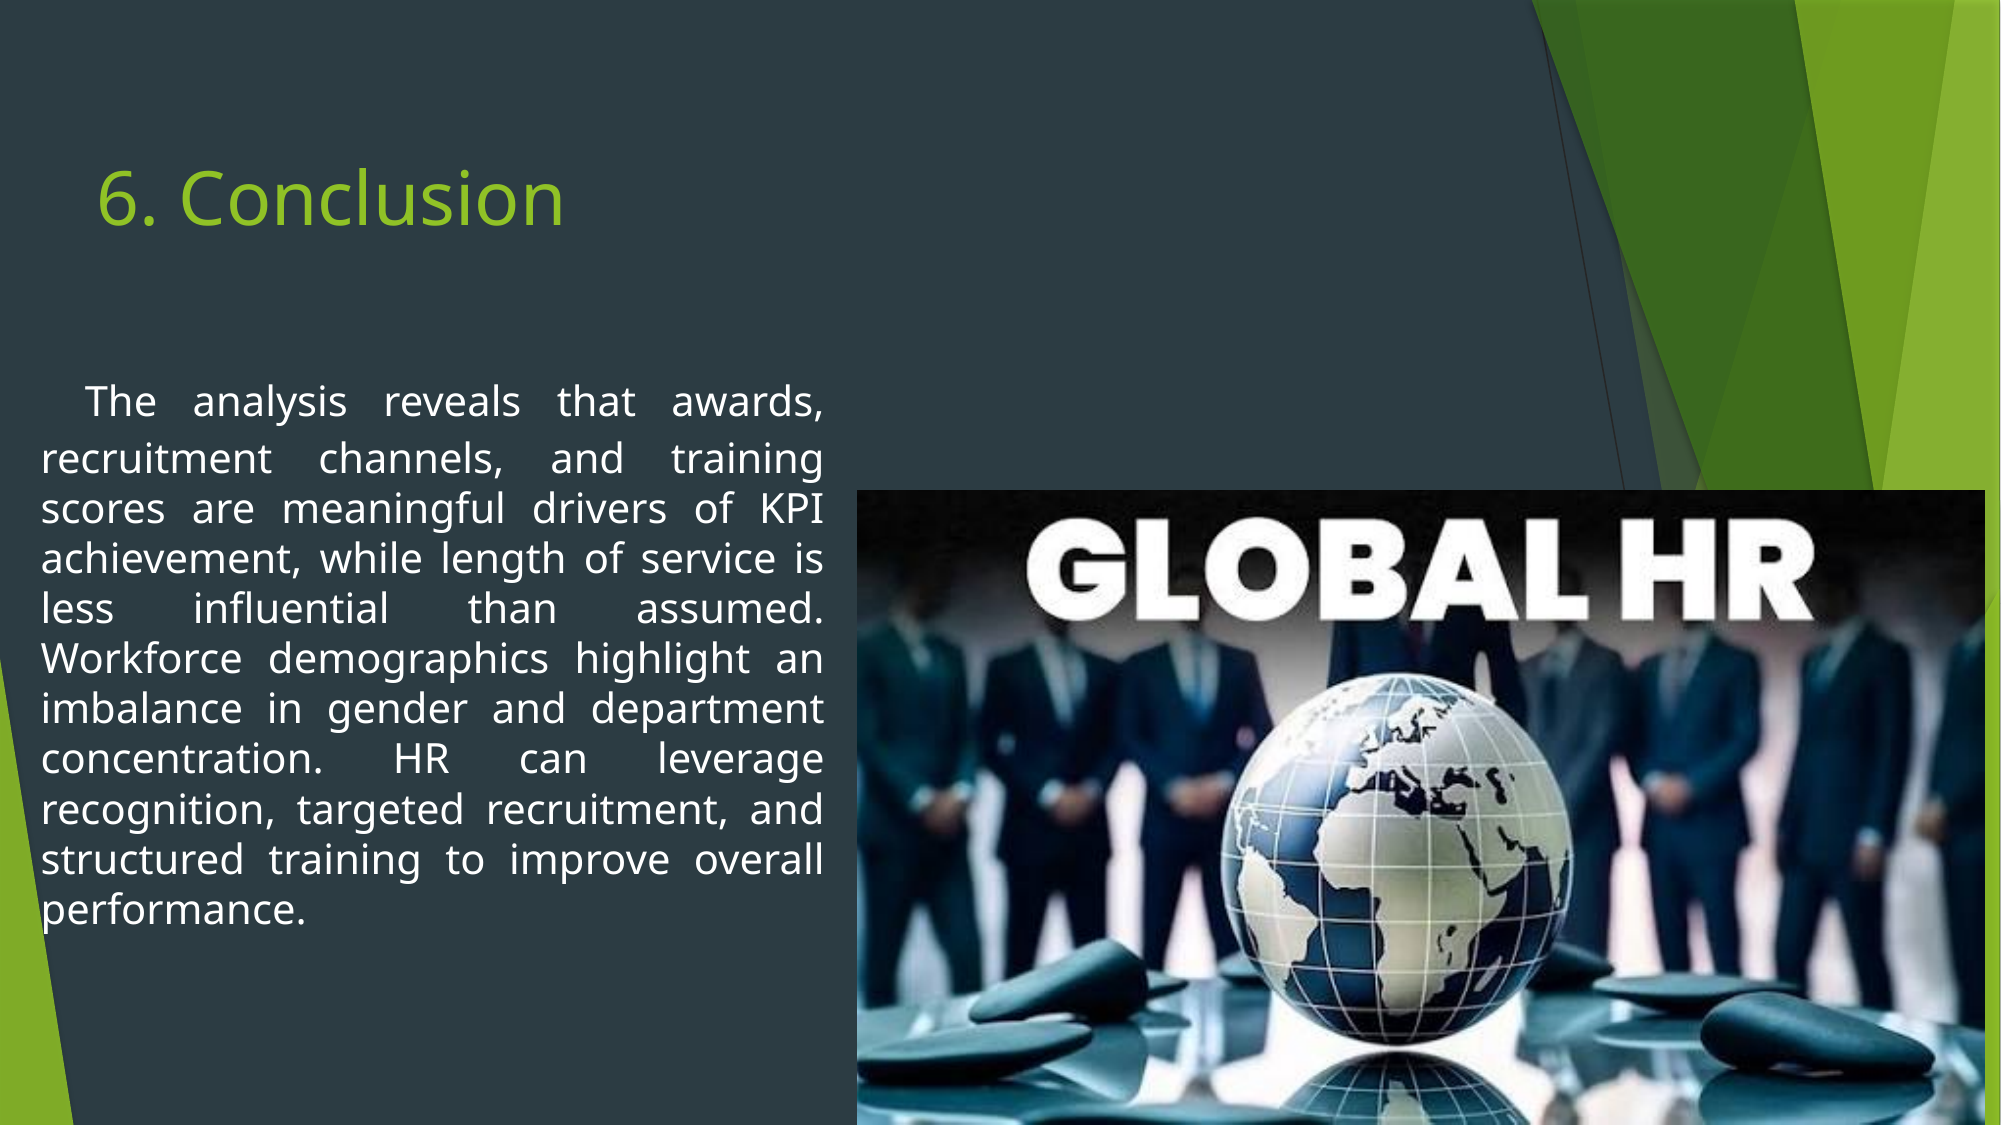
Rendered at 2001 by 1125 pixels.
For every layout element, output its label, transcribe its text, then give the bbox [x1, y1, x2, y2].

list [856, 490, 1986, 1125]
text_box The analysis reveals that awards, recruitment channels, and training scores are meaningful drivers of KPI achievement, while length of service is less influential than assumed. Workforce demographics highlight an imbalance in gender and department concentration. HR can leverage recognition, targeted recruitment, and structured training to improve overall performance. [25, 334, 840, 1014]
title 6. Conclusion [61, 142, 1473, 277]
